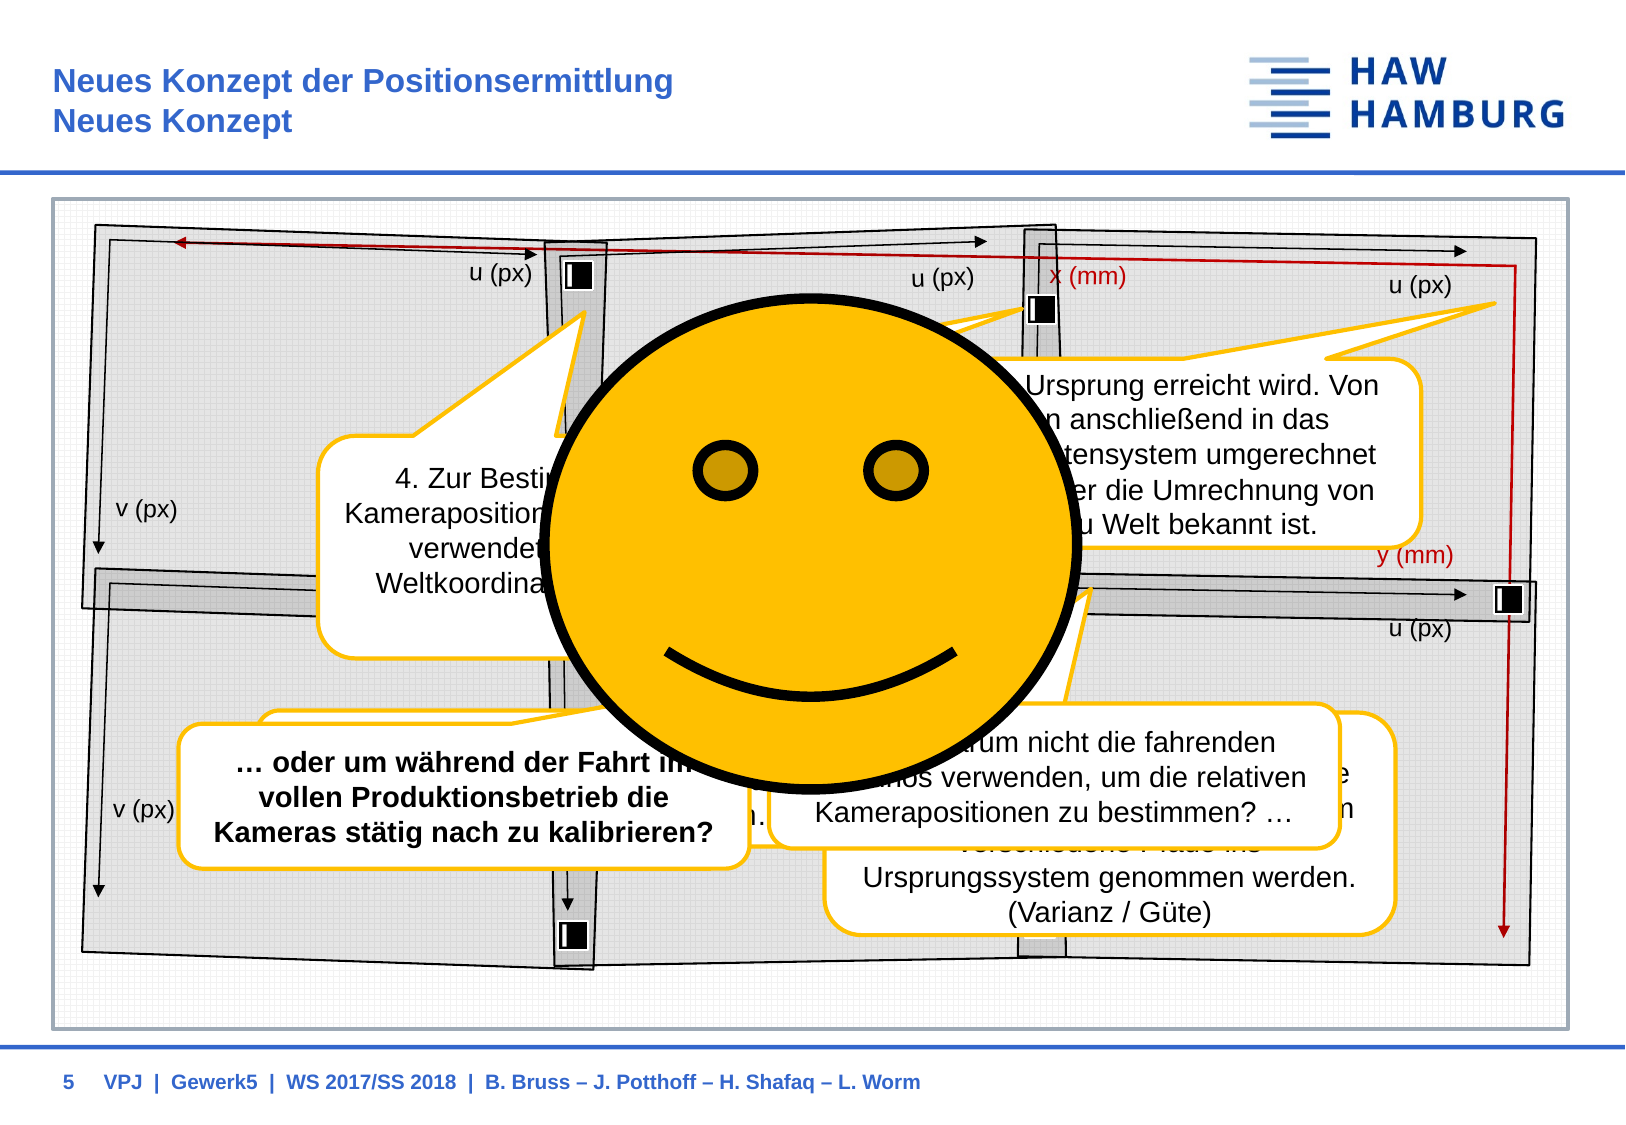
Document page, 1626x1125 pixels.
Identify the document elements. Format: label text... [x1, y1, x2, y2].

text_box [550, 233, 1063, 576]
footer VPJ | Gewerk5 | WS 2017/SS 2018 | B. Bruss – J. Potthoff – H. Shafaq – L. Worm [103, 1046, 1522, 1094]
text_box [88, 233, 548, 576]
text_box [51, 197, 1570, 1031]
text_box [167, 226, 1531, 575]
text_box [760, 627, 829, 697]
slide_number 5 [0, 1046, 81, 1094]
title Neues Konzept der Positionsermittlung Neues Konzept [52, 54, 1095, 173]
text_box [602, 577, 1018, 962]
picture [1222, 30, 1589, 165]
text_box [88, 576, 601, 962]
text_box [1020, 576, 1533, 962]
